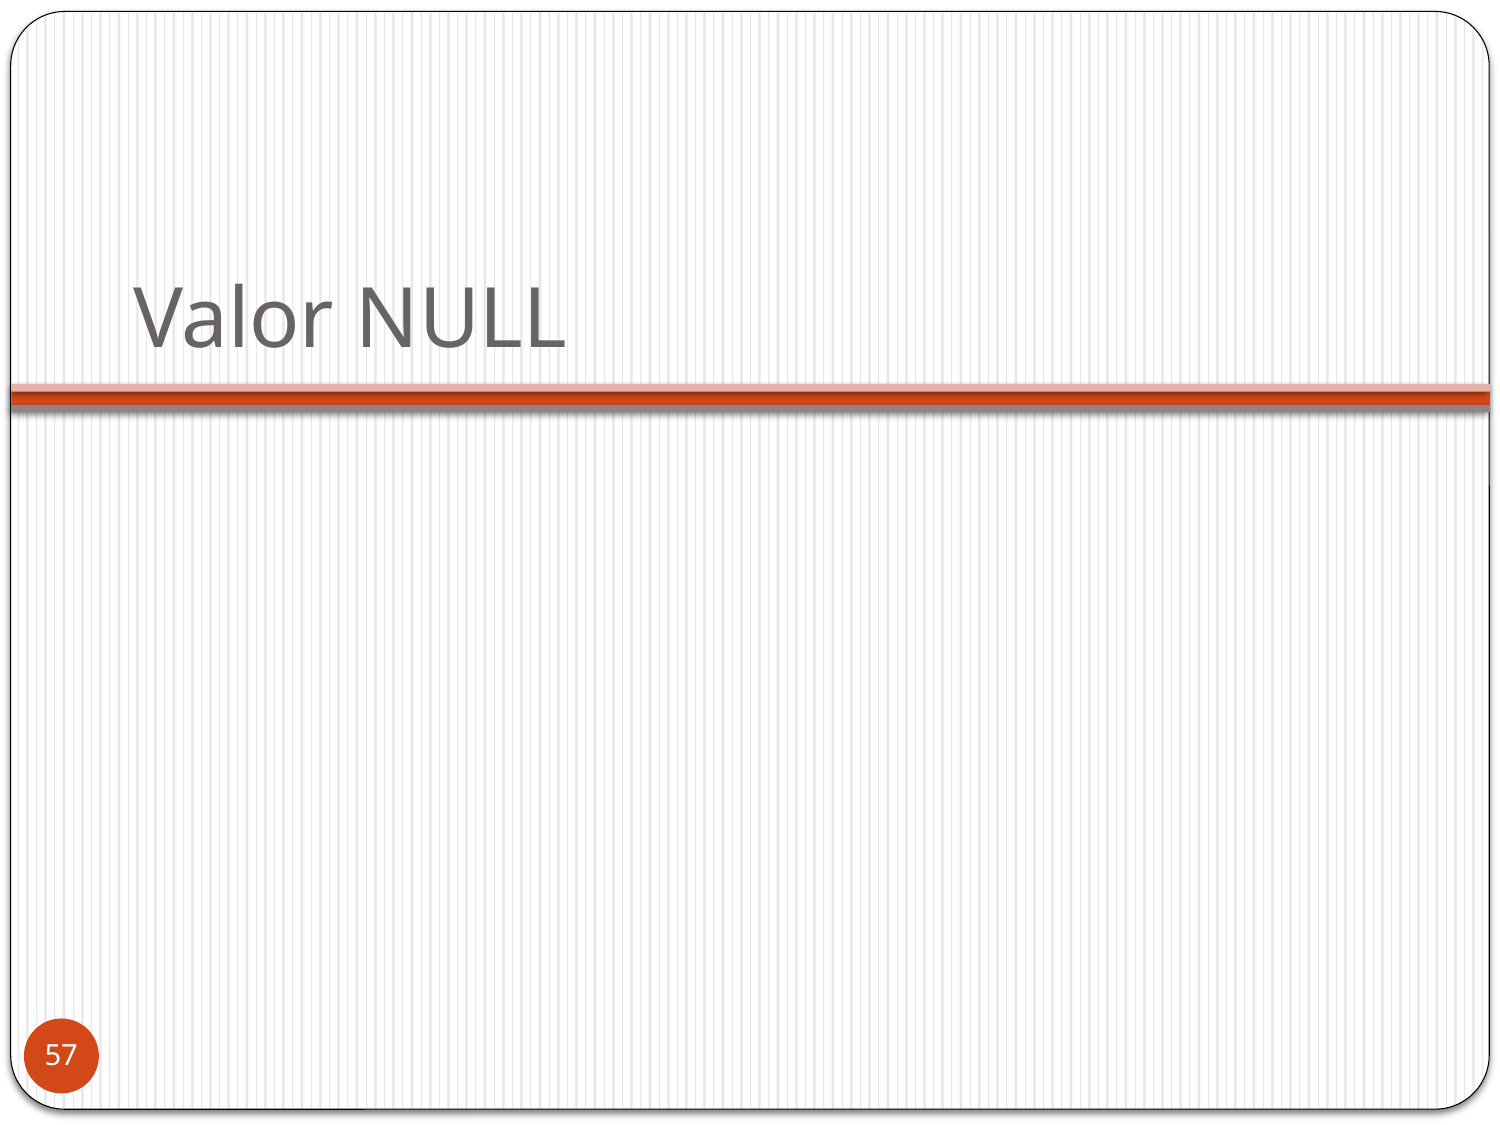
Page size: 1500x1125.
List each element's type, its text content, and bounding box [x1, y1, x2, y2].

slide_number 57 [23, 1018, 99, 1094]
title Valor NULL [118, 156, 1394, 380]
